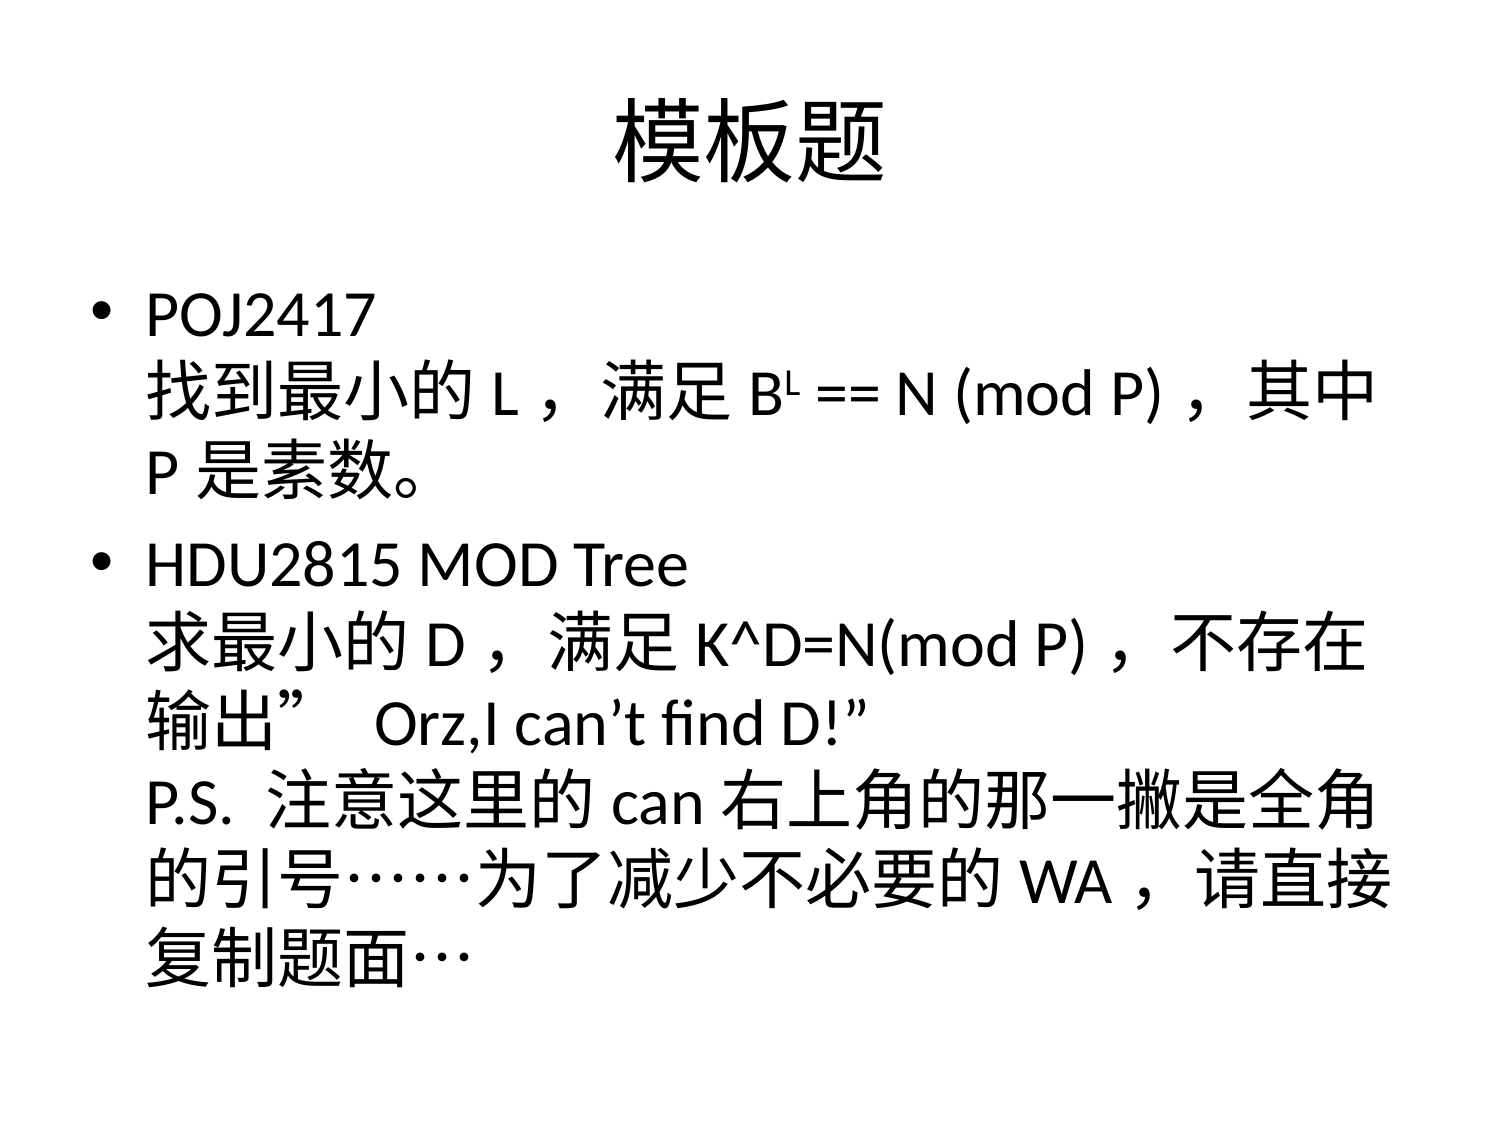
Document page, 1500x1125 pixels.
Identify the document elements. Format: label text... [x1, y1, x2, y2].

list POJ2417 找到最小的L，满足BL == N (mod P)，其中P是素数。 HDU2815 MOD Tree 求最小的D，满足K^D=N(mod P)，不存在输出” Orz,I can’t find D!” P.S. 注意这里的can右上角的那一撇是全角的引号……为了减少不必要的WA，请直接复制题面… [75, 262, 1425, 1005]
title 模板题 [75, 45, 1425, 233]
